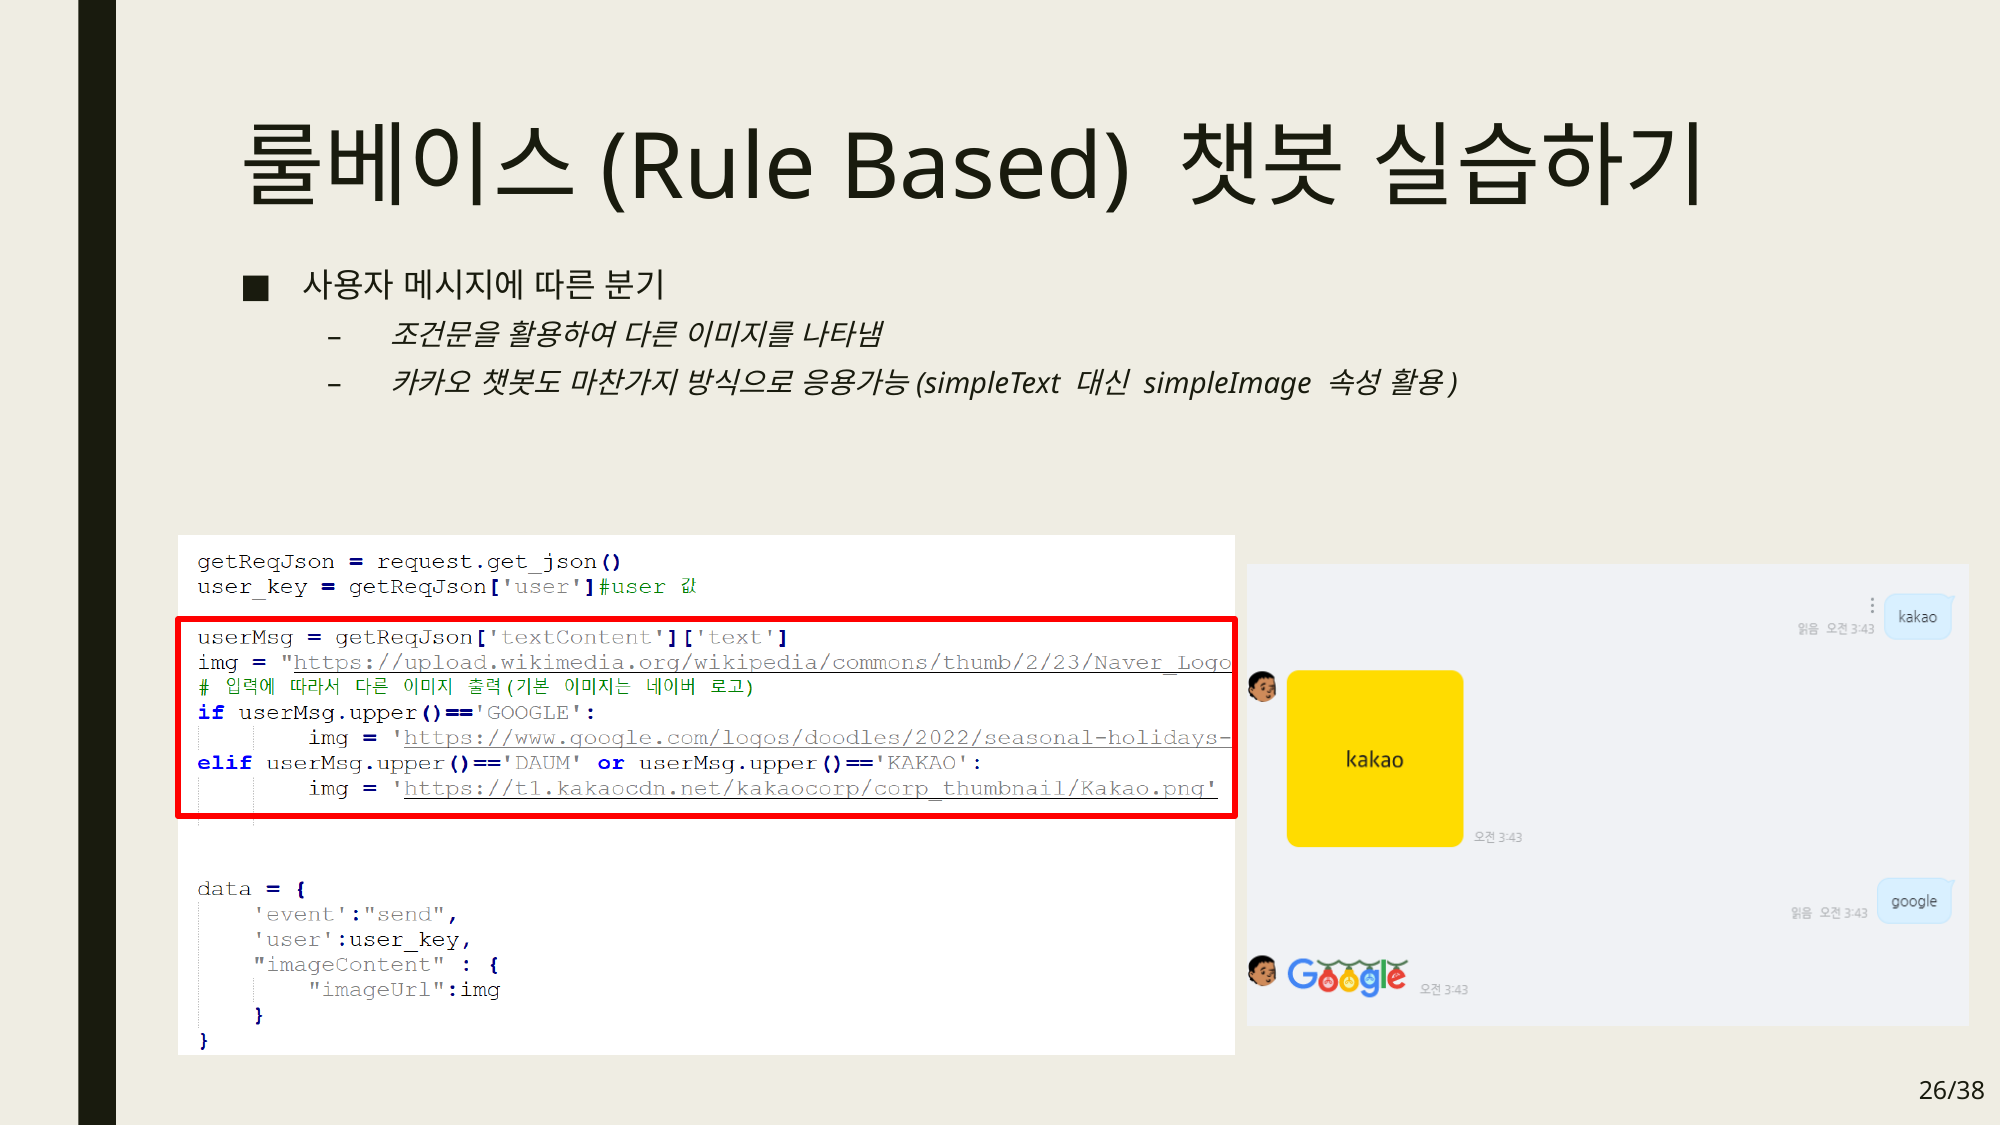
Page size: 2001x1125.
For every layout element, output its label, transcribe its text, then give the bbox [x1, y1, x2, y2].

picture [1247, 564, 1969, 1026]
picture [177, 535, 1235, 1055]
list 사용자 메시지에 따른 분기 조건문을 활용하여 다른 이미지를 나타냄 카카오 챗봇도 마찬가지 방식으로 응용가능(simpleText 대신 simpleImage 속성 활용) [225, 259, 1800, 848]
title 룰베이스(Rule Based) 챗봇 실습하기 [225, 112, 1800, 239]
slide_number 25/38 [1738, 1058, 2000, 1125]
